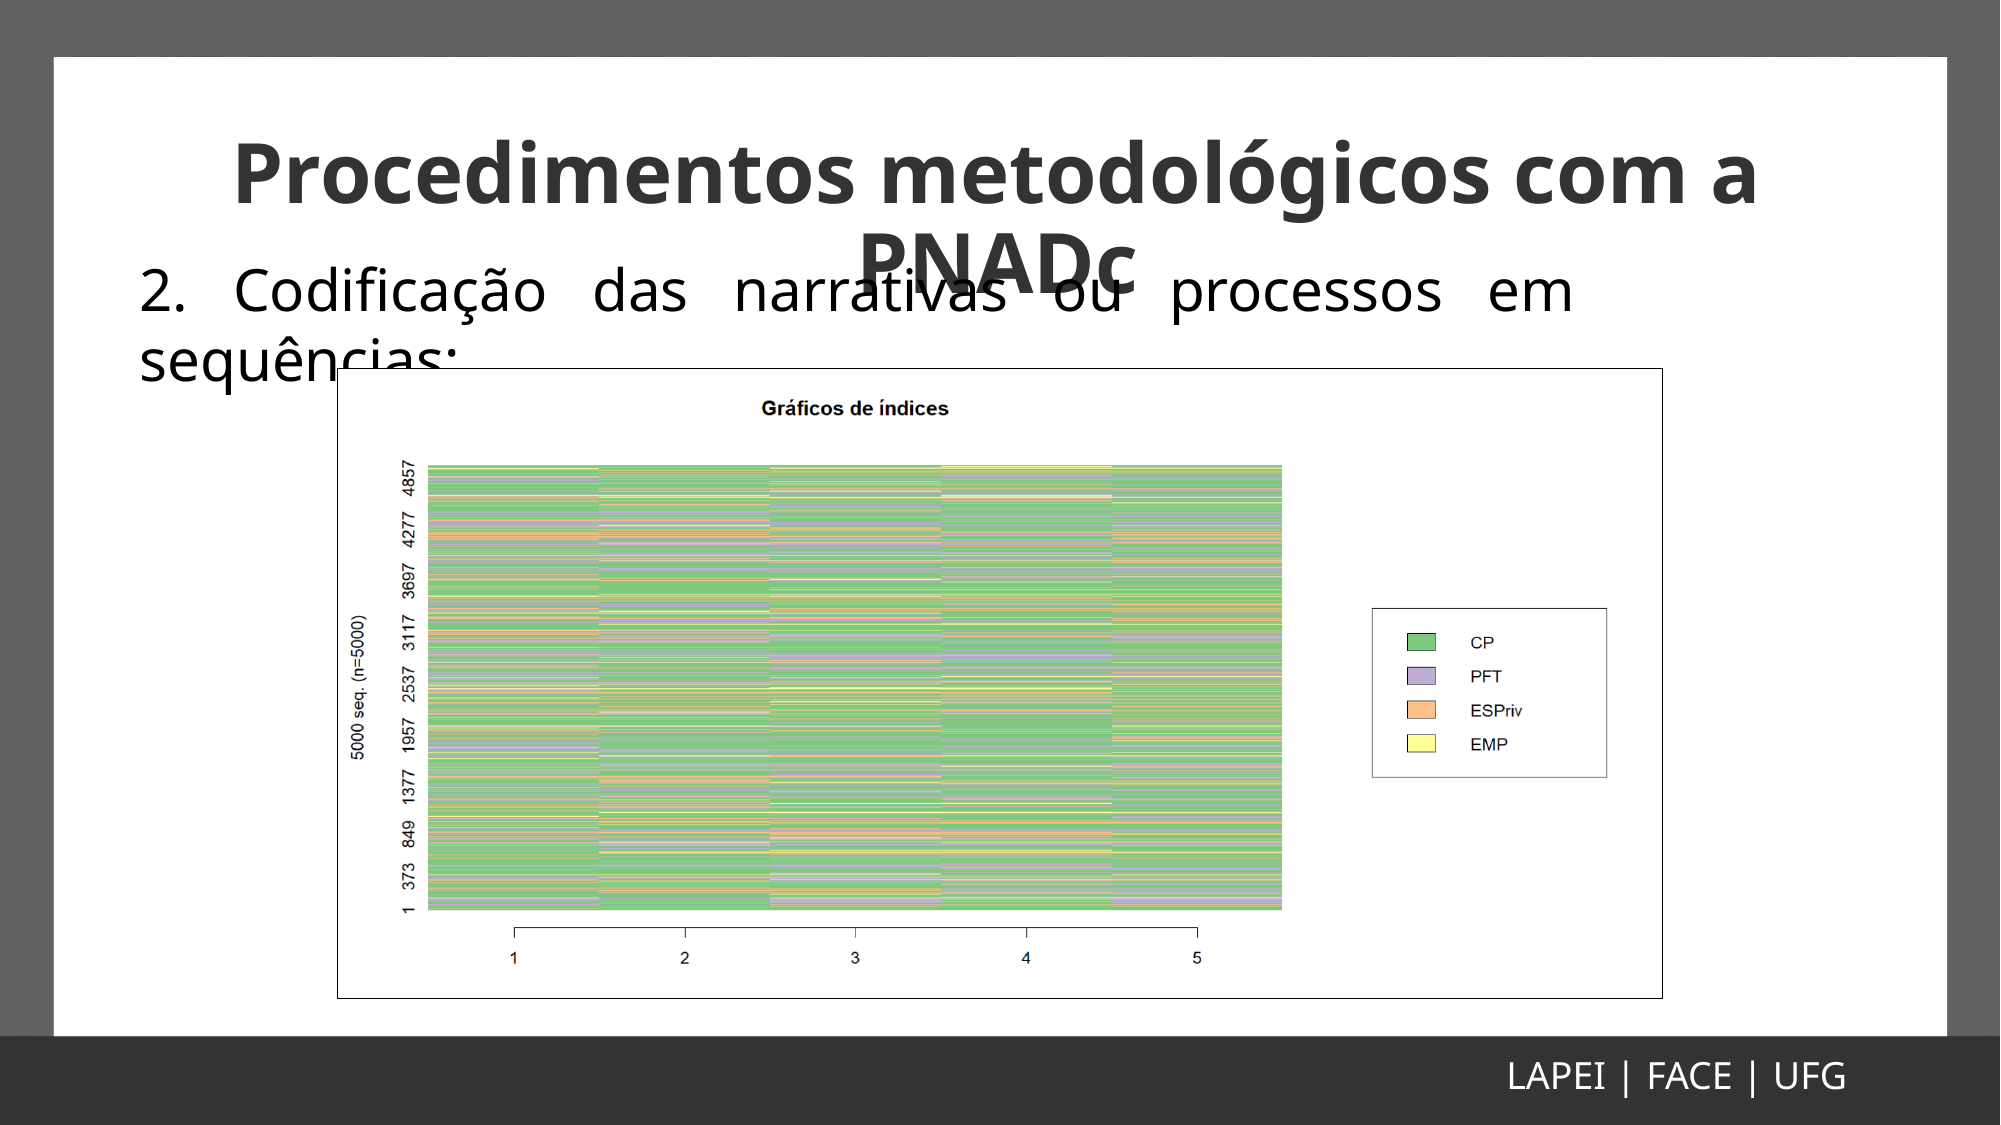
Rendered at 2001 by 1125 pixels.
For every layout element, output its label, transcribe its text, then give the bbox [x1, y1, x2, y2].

title Procedimentos metodológicos com a PNADc [132, 123, 1863, 247]
text_box 2. Codificação das narrativas ou processos em sequências; [124, 246, 1590, 401]
picture [0, 0, 2000, 1125]
slide_number LAPEI | FACE | UFG [1234, 1044, 1863, 1105]
